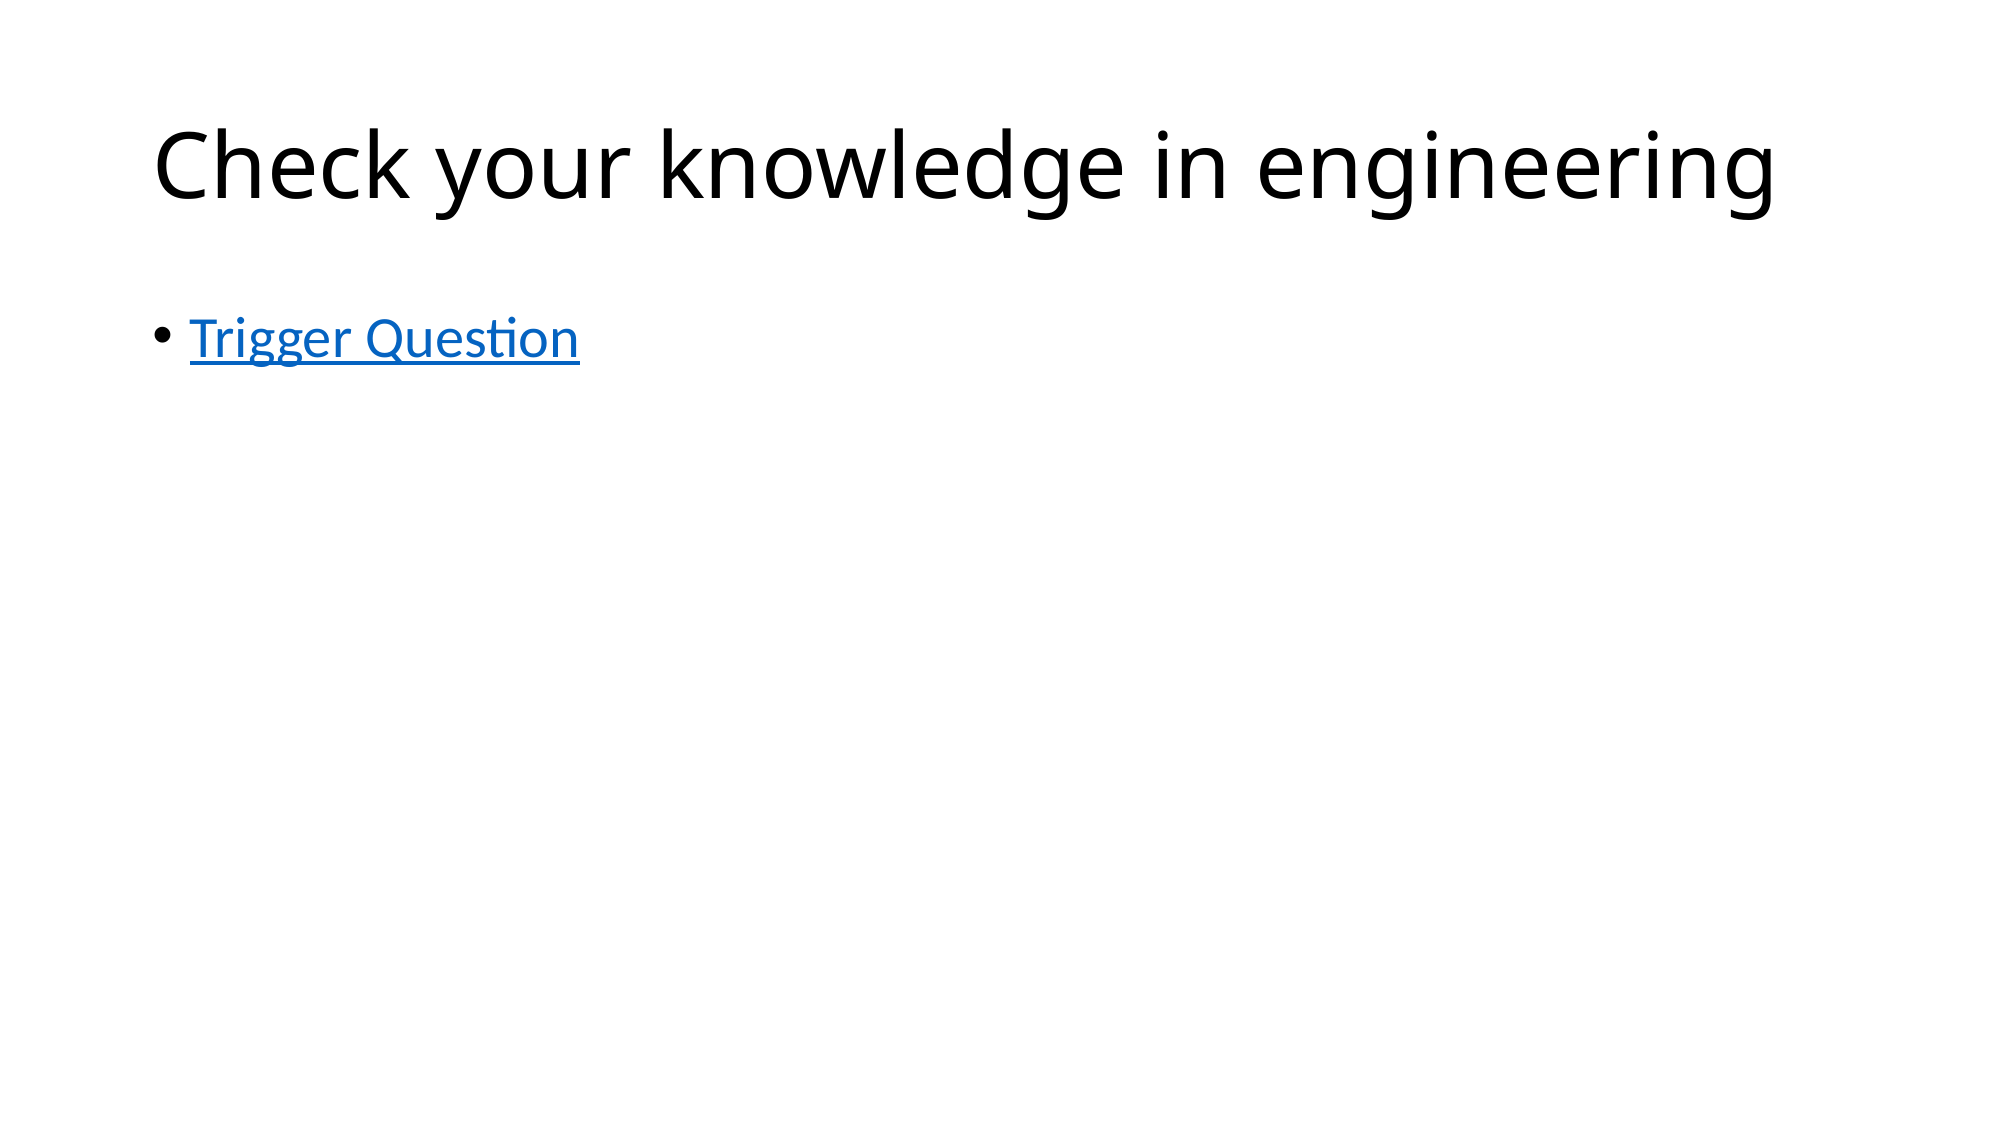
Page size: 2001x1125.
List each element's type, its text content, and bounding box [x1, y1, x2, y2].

list Trigger Question [137, 299, 1863, 1014]
title Check your knowledge in engineering [137, 59, 1863, 278]
